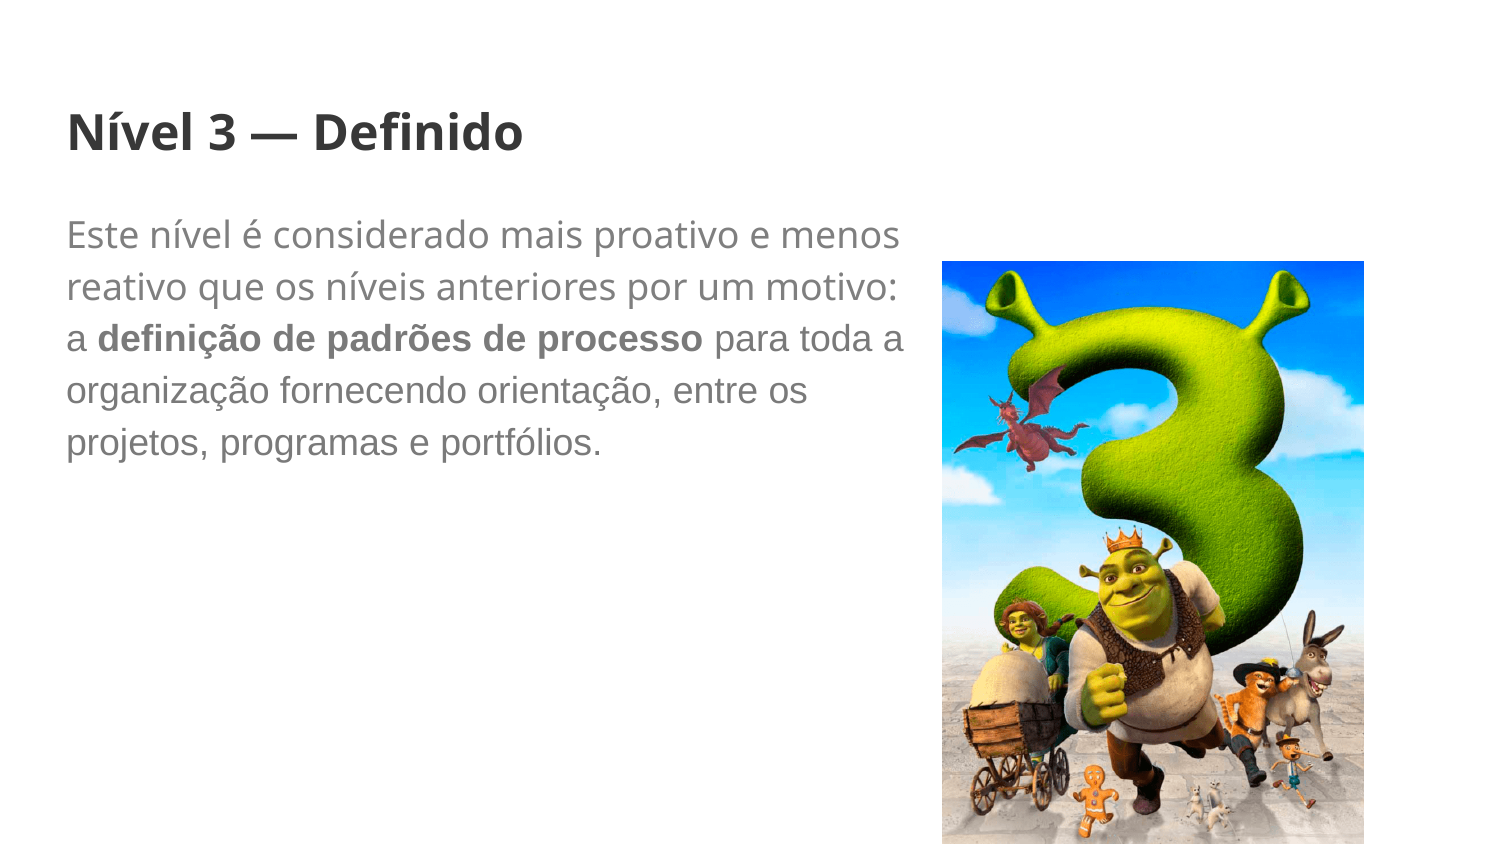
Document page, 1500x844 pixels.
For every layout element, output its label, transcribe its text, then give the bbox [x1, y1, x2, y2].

picture [941, 261, 1364, 844]
title Nível 3 — Definido [51, 72, 1449, 176]
list Este nível é considerado mais proativo e menos reativo que os níveis anteriores por um motivo: a definição de padrões de processo para toda a organização fornecendo orientação, entre os projetos, programas e portfólios. [51, 189, 920, 750]
